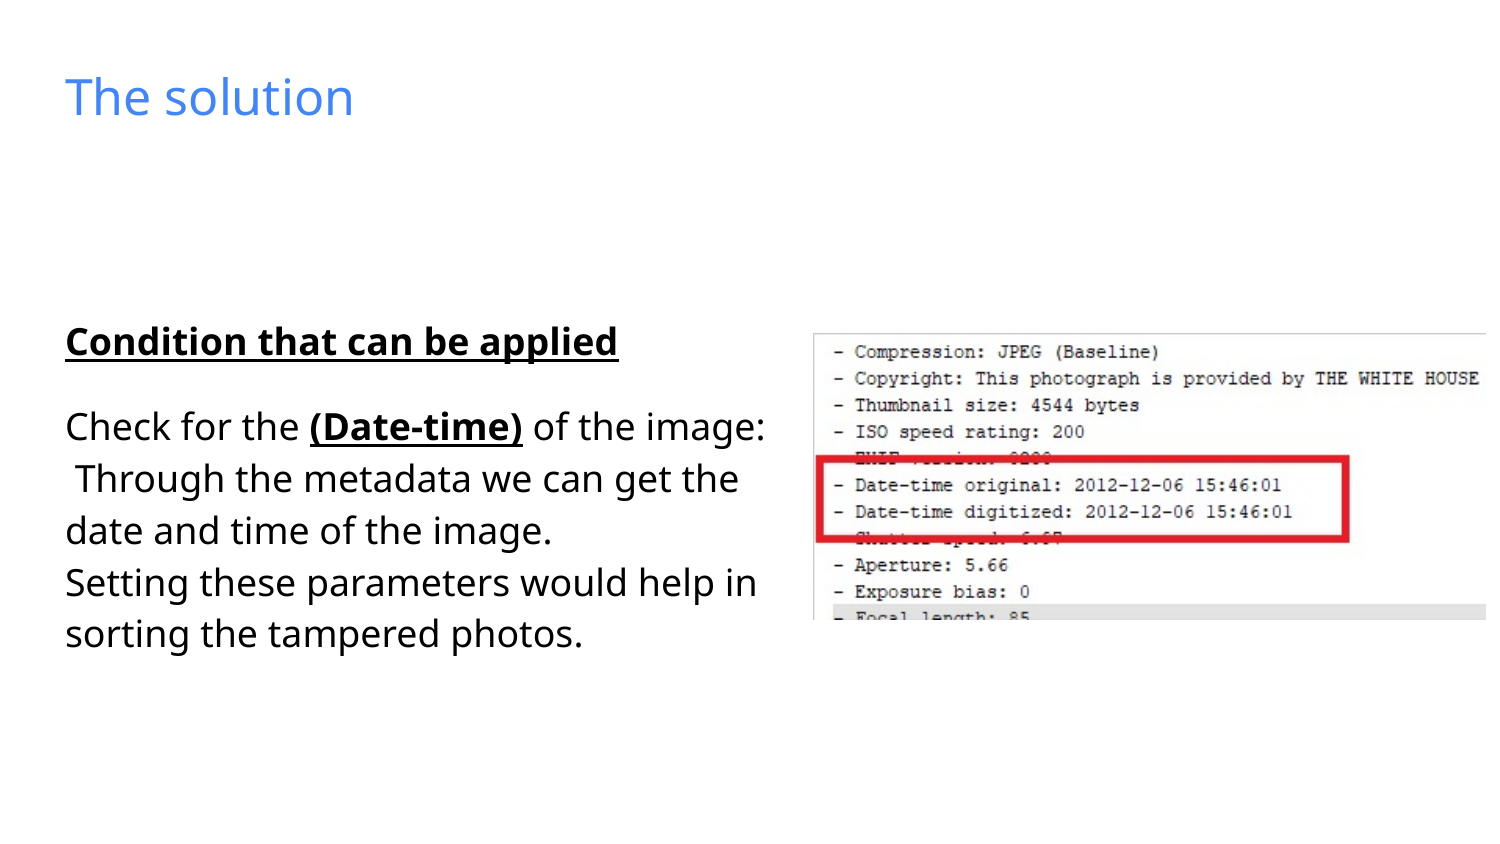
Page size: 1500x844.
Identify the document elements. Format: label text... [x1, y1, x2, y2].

title The solution [49, 50, 834, 284]
list Condition that can be applied Check for the (Date-time) of the image: Through the metadata we can get the date and time of the image. Setting these parameters would help in sorting the tampered photos. [49, 296, 834, 791]
picture [813, 333, 1486, 621]
